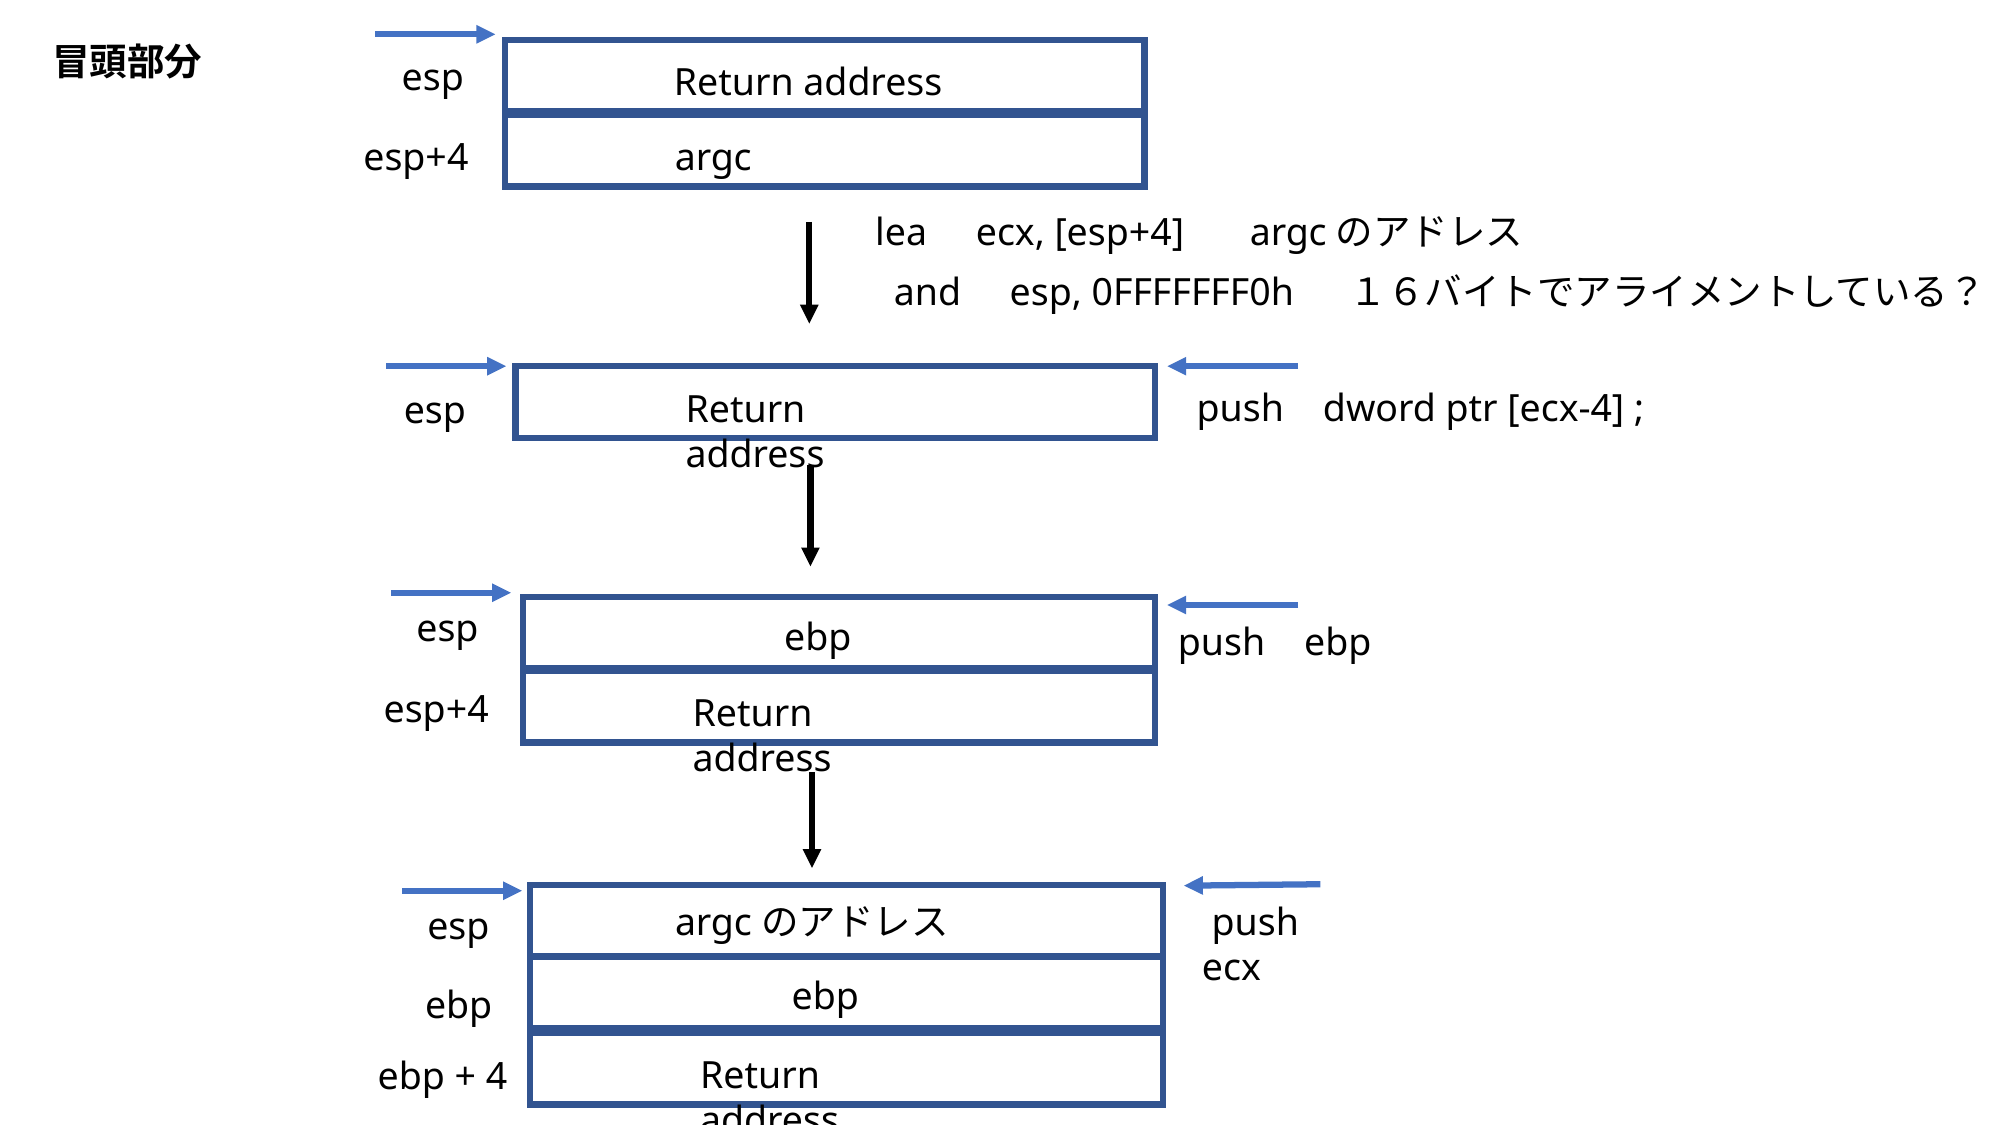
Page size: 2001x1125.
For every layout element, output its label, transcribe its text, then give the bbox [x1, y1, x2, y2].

text_box Return address [659, 50, 958, 111]
text_box [504, 39, 1145, 112]
text_box argcのアドレス [660, 890, 1187, 950]
text_box [529, 957, 1164, 1029]
text_box push ebp [1163, 610, 1387, 671]
text_box esp+4 [368, 678, 504, 738]
text_box esp [412, 894, 505, 955]
text_box ebp [776, 964, 1074, 1025]
text_box ebp + 4 [362, 1044, 523, 1105]
text_box esp [386, 45, 479, 105]
text_box esp [401, 596, 494, 657]
text_box esp+4 [348, 126, 484, 186]
text_box ebp [769, 605, 1066, 665]
text_box lea ecx, [esp+4] argcのアドレス [860, 200, 1538, 261]
text_box 冒頭部分 [37, 30, 218, 90]
text_box push dword ptr [ecx-4] ; [1172, 376, 1660, 437]
text_box Return address [670, 377, 968, 482]
text_box Return address [678, 682, 975, 787]
text_box [522, 596, 1156, 669]
text_box [515, 365, 1156, 439]
text_box argc [660, 126, 957, 186]
text_box ebp [410, 973, 507, 1034]
text_box [529, 1032, 1164, 1105]
text_box esp [388, 378, 528, 439]
text_box [504, 114, 1145, 188]
text_box push ecx [1187, 890, 1436, 996]
text_box Return address [685, 1043, 982, 1125]
text_box [522, 670, 1156, 744]
text_box [529, 884, 1164, 957]
text_box and esp, 0FFFFFFF0h １６バイトでアライメントしている？ [879, 260, 2000, 320]
